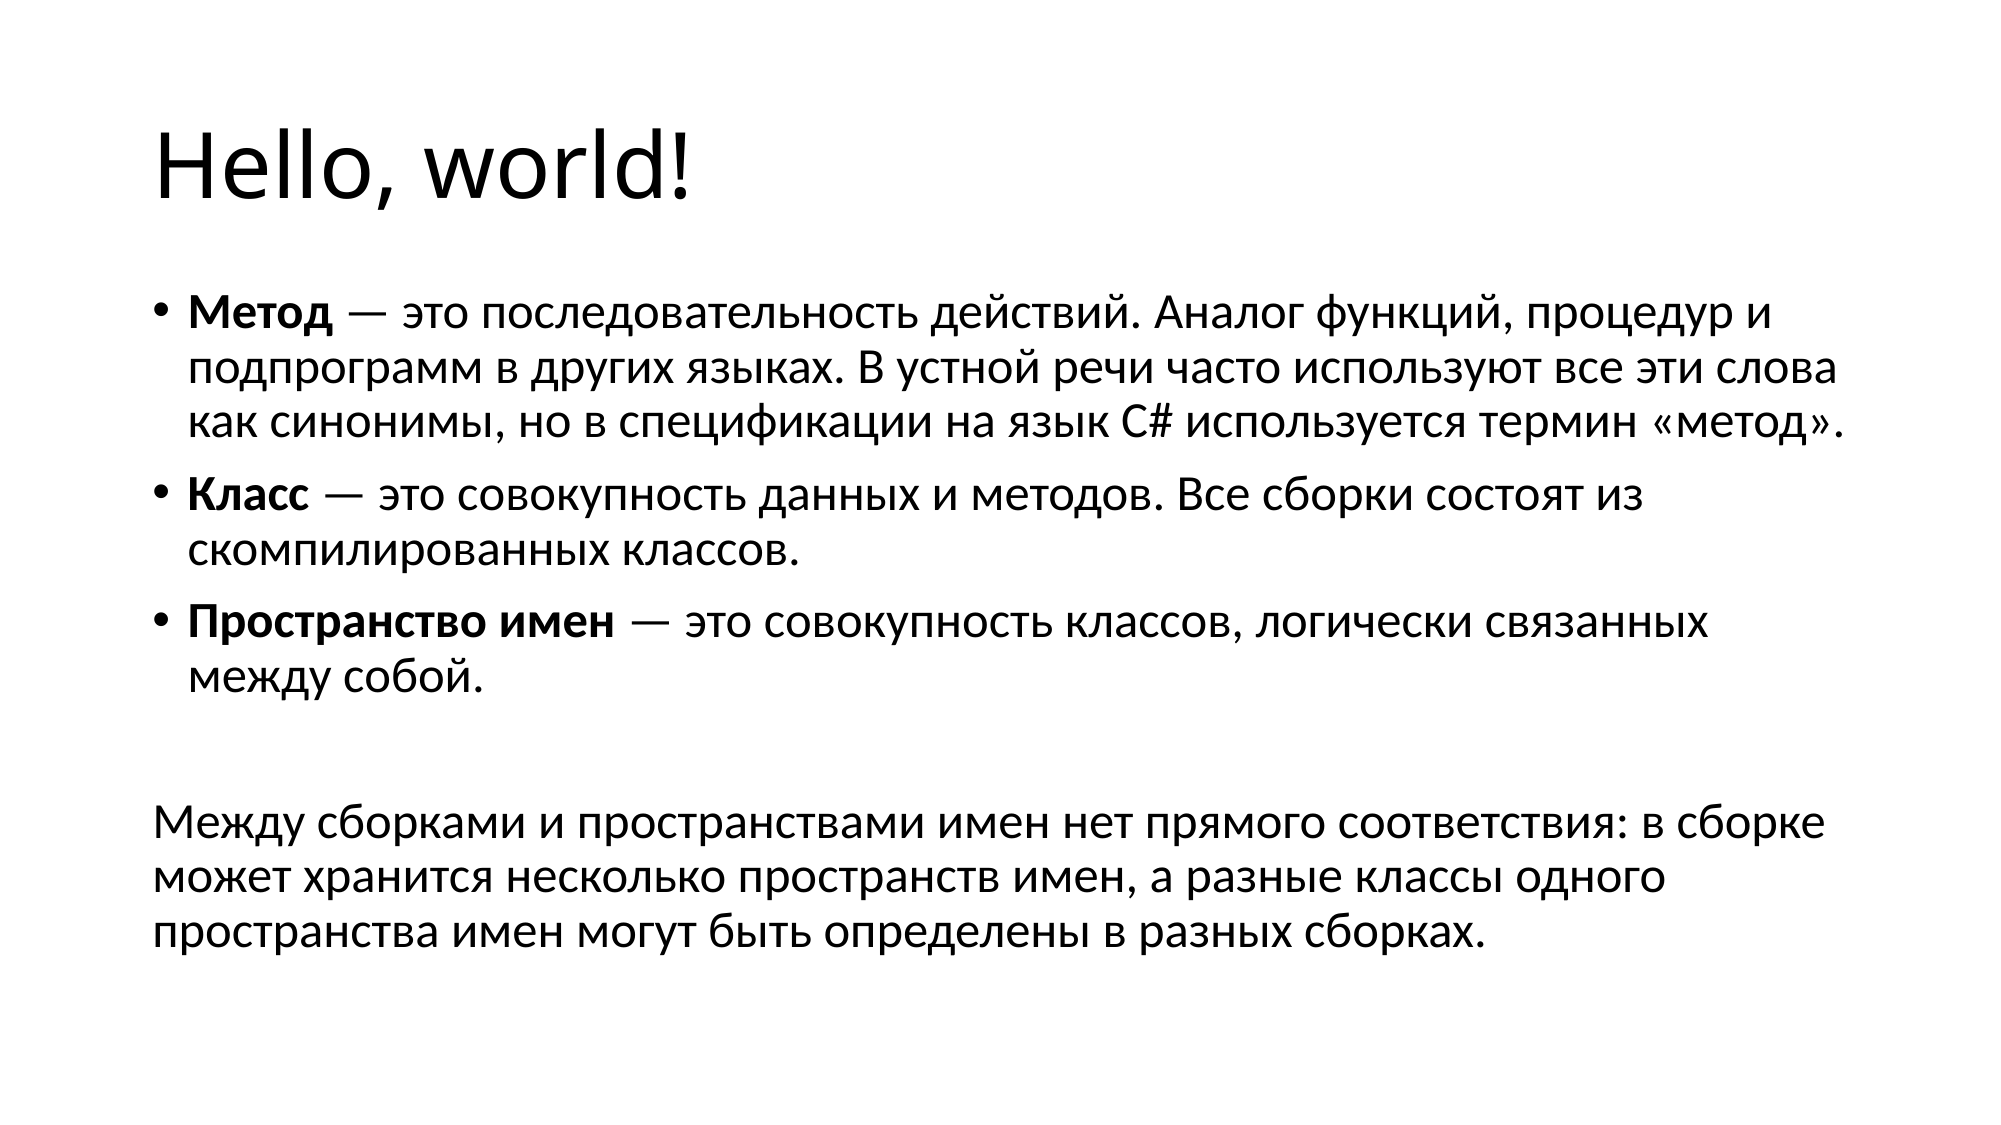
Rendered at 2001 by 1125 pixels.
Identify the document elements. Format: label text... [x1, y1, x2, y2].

list Метод — это последовательность действий. Аналог функций, процедур и подпрограмм в других языках. В устной речи часто используют все эти слова как синонимы, но в спецификации на язык C# используется термин «метод». Класс — это совокупность данных и методов. Все сборки состоят из скомпилированных классов. Пространство имен — это совокупность классов, логически связанных между собой. Между сборками и пространствами имен нет прямого соответствия: в сборке может хранится несколько пространств имен, а разные классы одного пространства имен могут быть определены в разных сборках. [137, 277, 1863, 992]
title Hello, world! [137, 59, 1863, 277]
